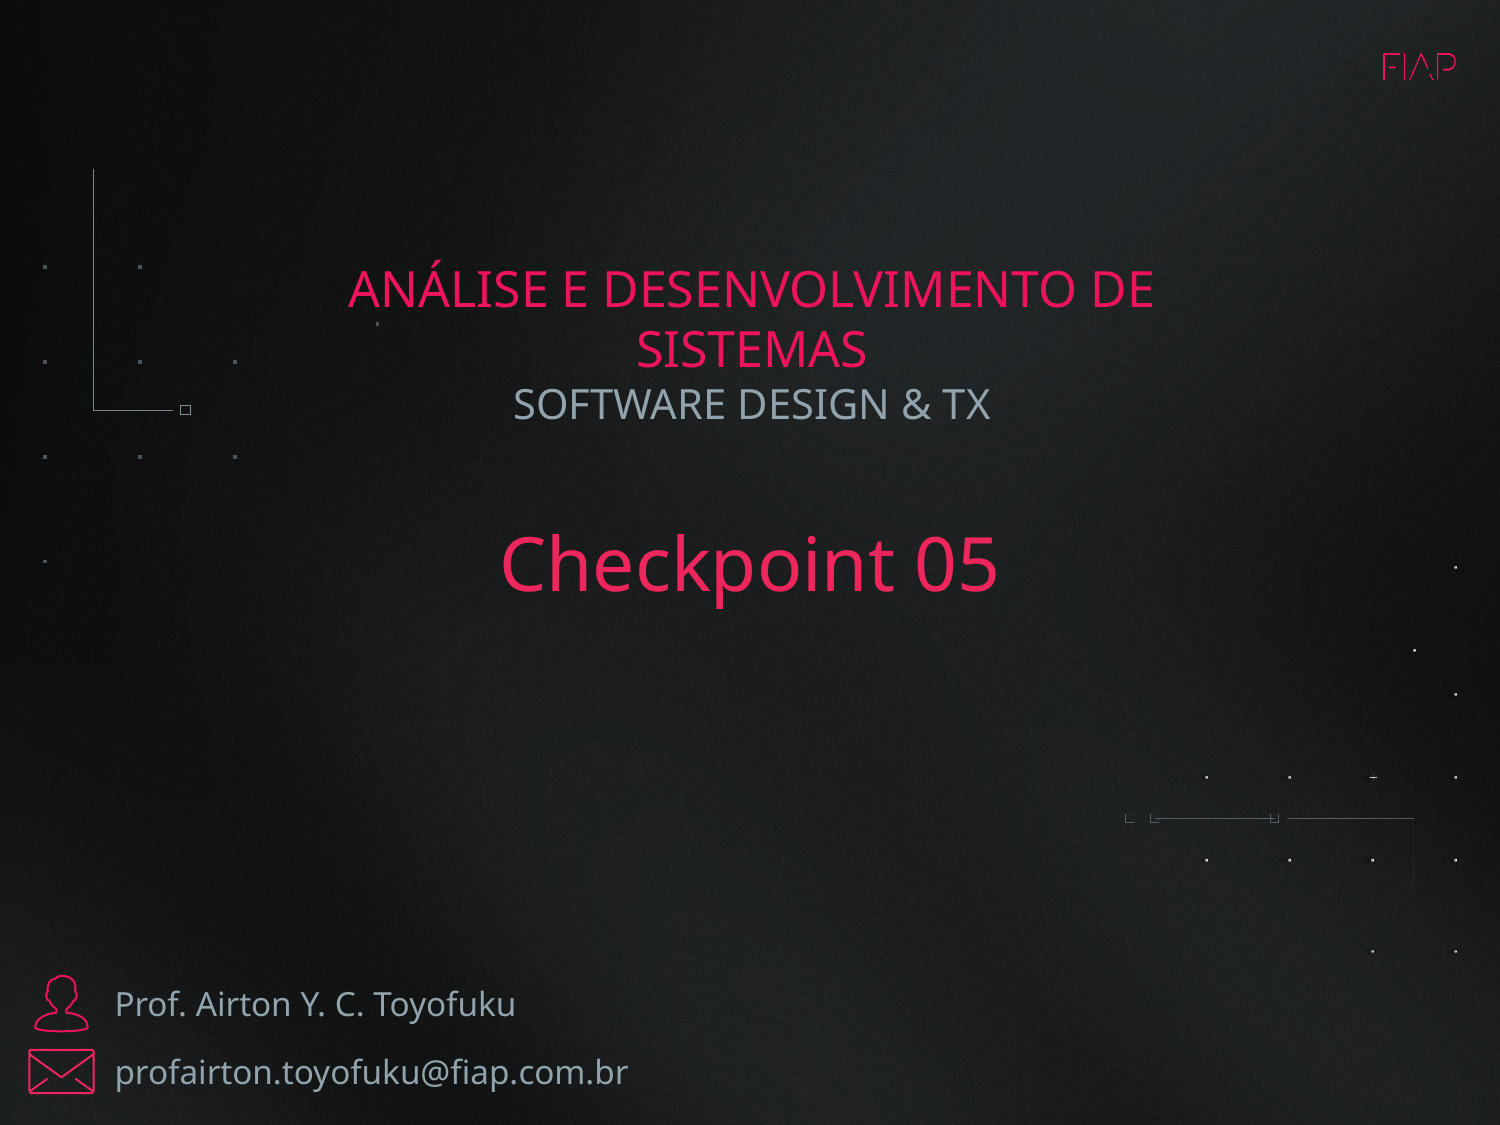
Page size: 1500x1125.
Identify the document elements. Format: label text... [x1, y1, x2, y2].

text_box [29, 975, 854, 1100]
text_box ANÁLISE E DESENVOLVIMENTO DE SISTEMAS Software Design & TX [383, 250, 1243, 436]
text_box Checkpoint 05 [276, 509, 1224, 615]
picture [0, 0, 1500, 1125]
